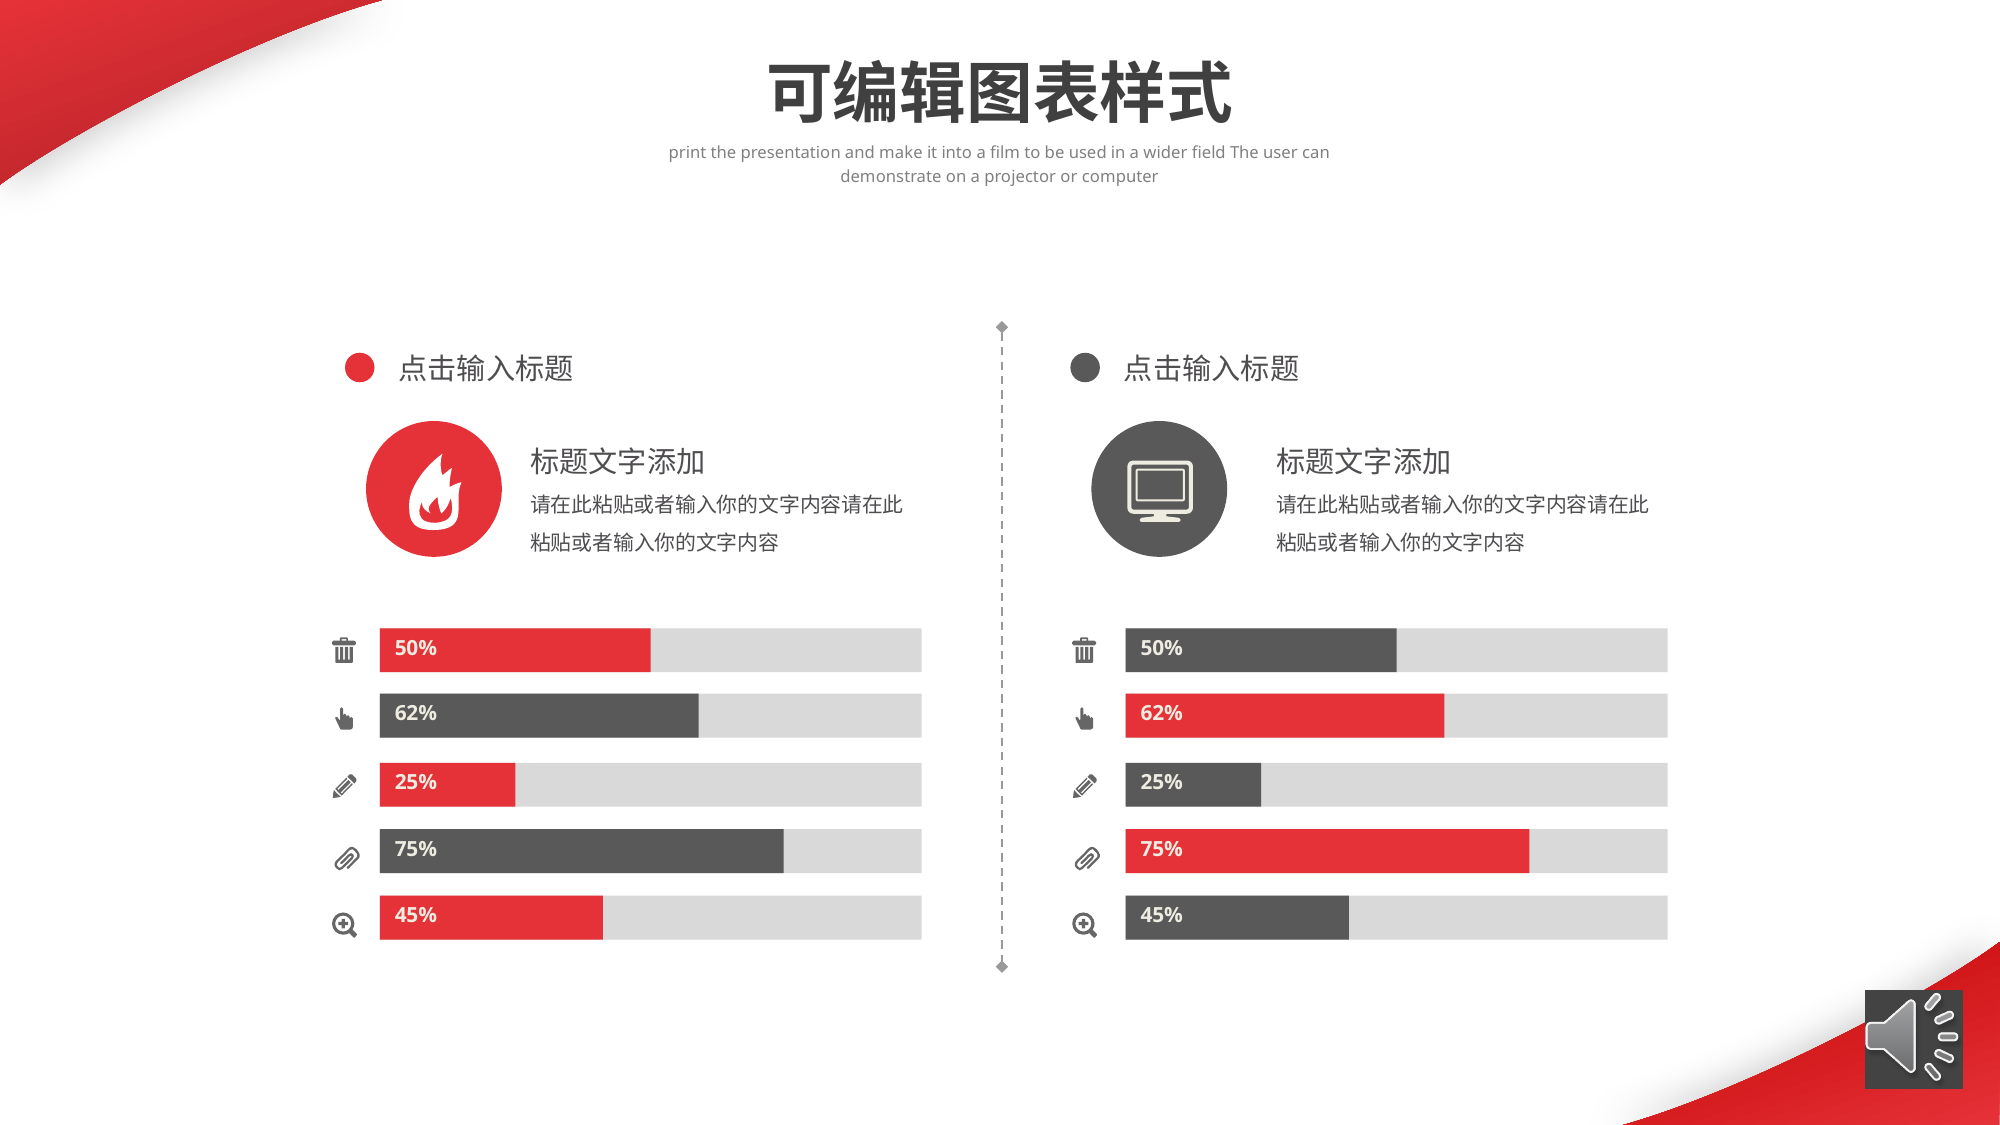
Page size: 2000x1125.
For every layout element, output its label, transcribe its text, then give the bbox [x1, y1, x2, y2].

text_box [1351, 894, 1670, 942]
text_box [335, 707, 353, 730]
text_box [1399, 626, 1670, 674]
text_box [1071, 912, 1098, 938]
text_box [378, 894, 605, 942]
text_box 50% [1123, 626, 1201, 667]
text_box [1124, 894, 1351, 942]
text_box [701, 692, 924, 740]
text_box 45% [377, 894, 455, 935]
text_box [1074, 846, 1100, 871]
text_box 请在此粘贴或者输入你的文字内容请在此粘贴或者输入你的文字内容 [1261, 472, 1675, 565]
text_box [378, 692, 701, 740]
text_box [605, 894, 924, 942]
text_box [332, 773, 358, 799]
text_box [1072, 773, 1098, 799]
text_box [1124, 626, 1399, 674]
text_box 45% [1123, 894, 1201, 935]
text_box [334, 846, 360, 871]
text_box [409, 453, 462, 531]
text_box 标题文字添加 [515, 418, 845, 472]
text_box [345, 352, 375, 383]
text_box [1124, 692, 1447, 740]
text_box [1124, 761, 1263, 809]
picture [1864, 989, 1965, 1090]
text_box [649, 43, 1351, 195]
text_box [1447, 692, 1670, 740]
text_box 62% [1123, 692, 1201, 733]
text_box 点击输入标题 [1108, 342, 1315, 393]
text_box [1070, 352, 1100, 383]
text_box 点击输入标题 [383, 342, 590, 393]
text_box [331, 912, 358, 938]
text_box 标题文字添加 [1261, 418, 1591, 472]
text_box [1124, 827, 1532, 875]
text_box 50% [377, 626, 455, 667]
text_box [378, 761, 517, 809]
text_box 75% [377, 827, 455, 868]
text_box [332, 637, 356, 646]
text_box [1263, 761, 1670, 809]
text_box 25% [1123, 761, 1201, 802]
text_box [366, 421, 502, 557]
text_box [1127, 460, 1194, 523]
text_box [1532, 827, 1670, 875]
text_box [335, 646, 353, 663]
text_box [378, 827, 786, 875]
text_box [653, 626, 924, 674]
text_box [1091, 421, 1228, 557]
text_box 75% [1123, 827, 1201, 868]
text_box [517, 761, 924, 809]
text_box [378, 626, 653, 674]
text_box 请在此粘贴或者输入你的文字内容请在此粘贴或者输入你的文字内容 [515, 472, 929, 565]
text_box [1071, 637, 1097, 664]
text_box [1075, 707, 1094, 730]
text_box [786, 827, 924, 875]
text_box 62% [377, 692, 455, 733]
text_box 25% [377, 761, 455, 802]
